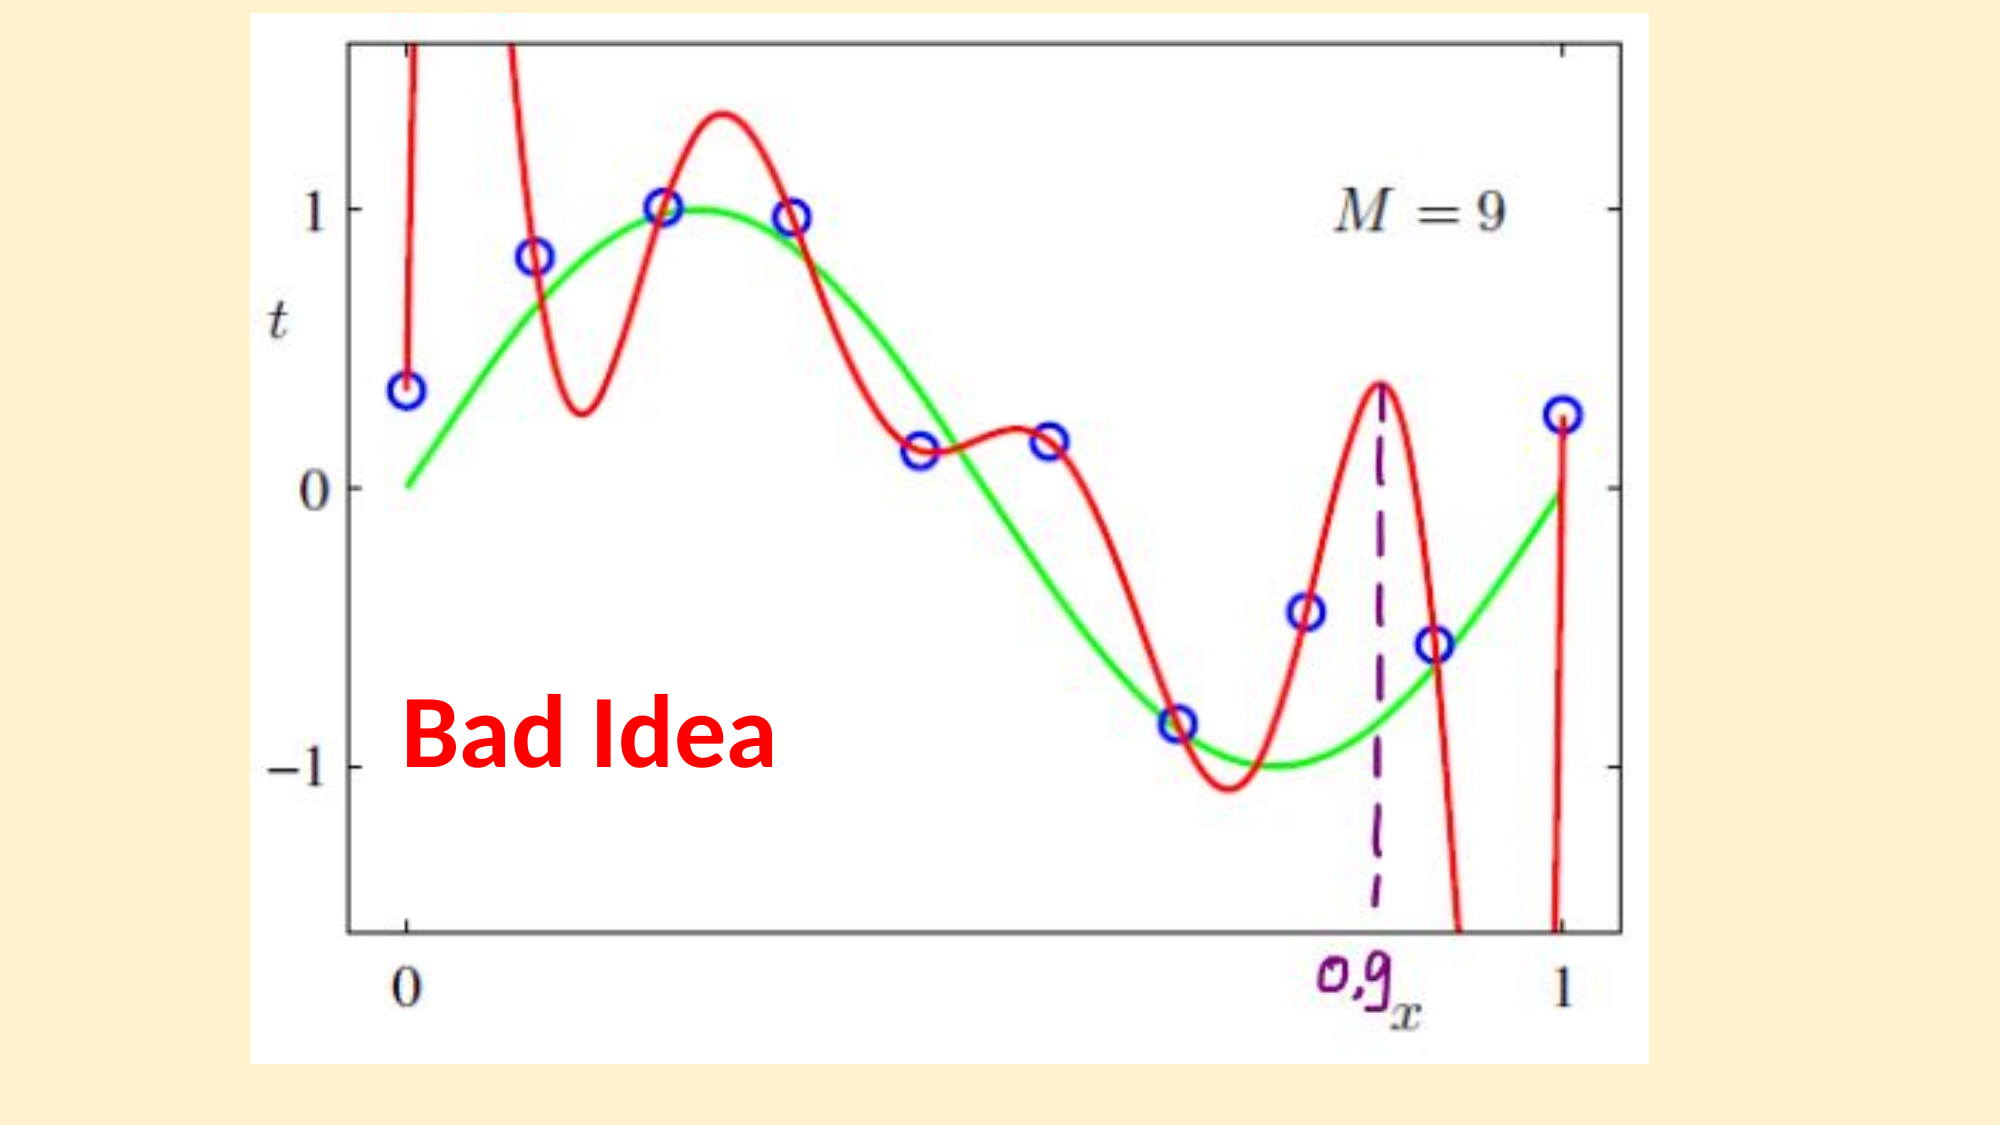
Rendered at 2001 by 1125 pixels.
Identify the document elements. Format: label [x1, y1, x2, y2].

picture [250, 13, 1649, 1064]
